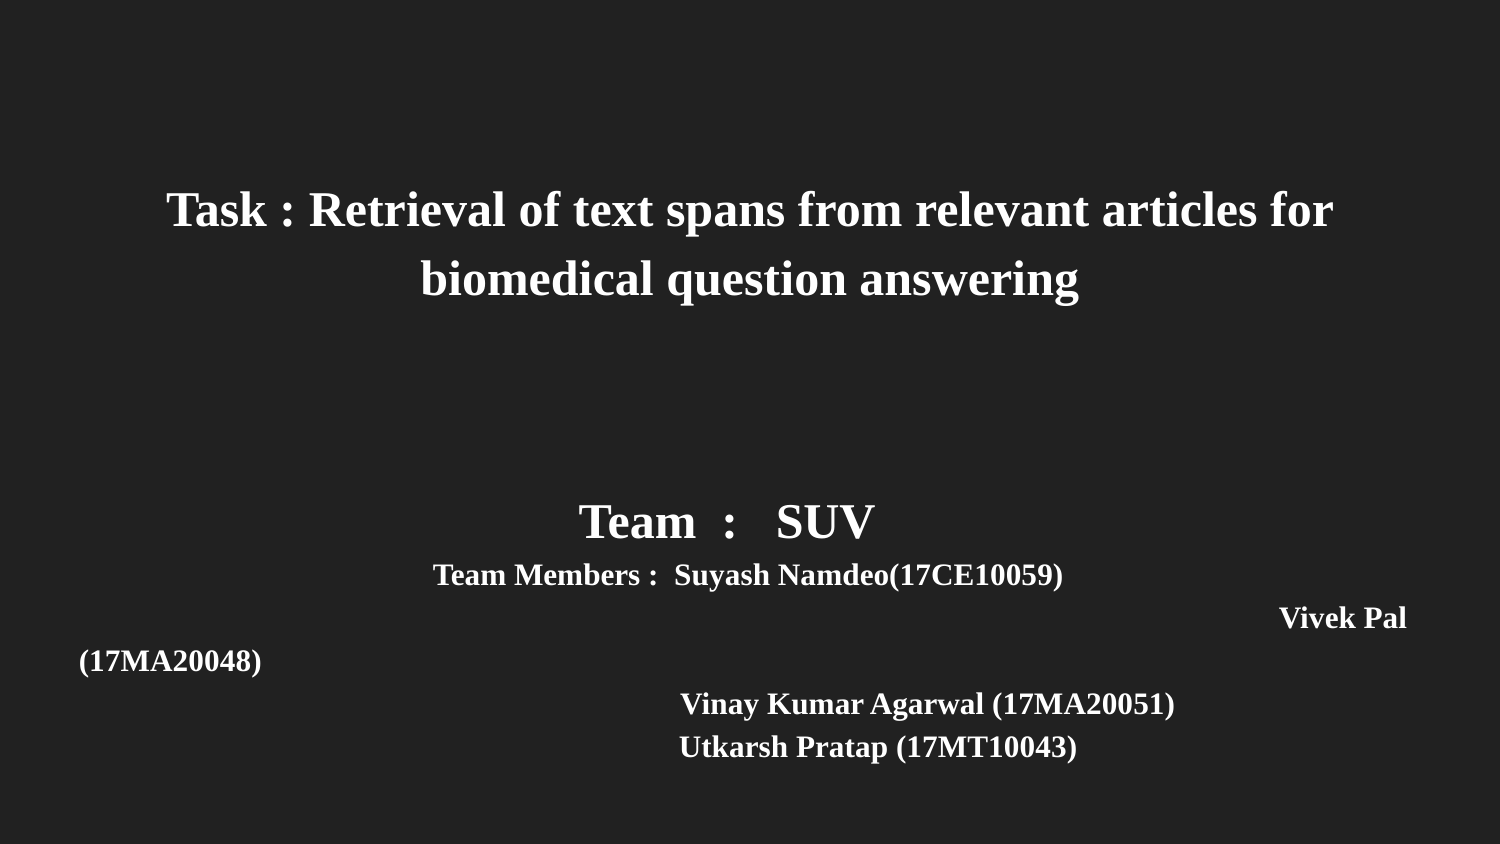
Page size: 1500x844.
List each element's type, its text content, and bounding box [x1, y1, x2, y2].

title Task : Retrieval of text spans from relevant articles for biomedical question answering [51, 122, 1449, 459]
subtitle Team : SUV Team Members : Suyash Namdeo(17CE10059) Vivek Pal (17MA20048) Vinay Kumar Agarwal (17MA20051) Utkarsh Pratap (17MT10043) [63, 464, 1462, 595]
